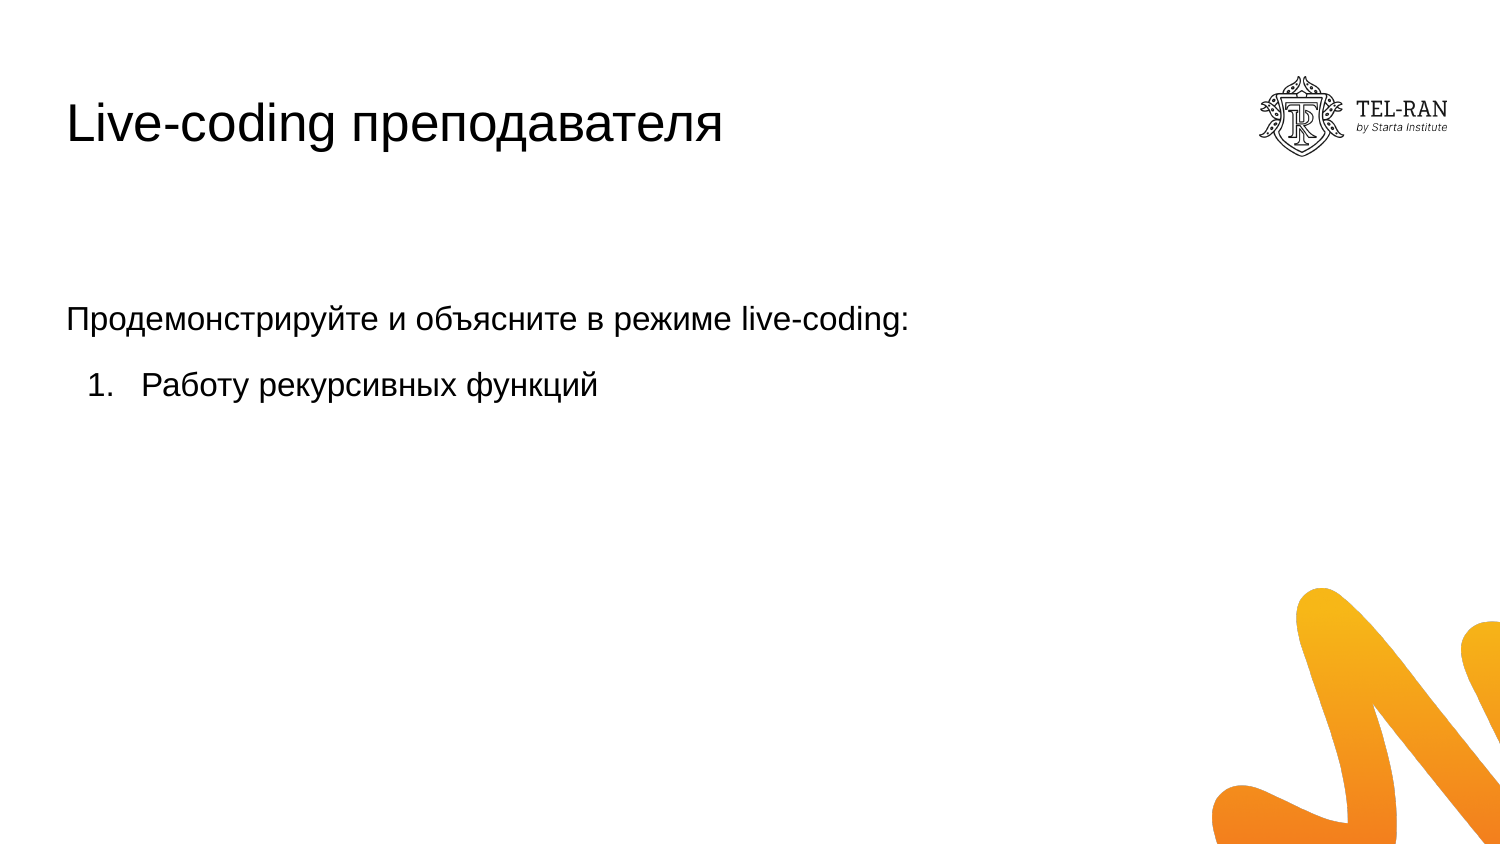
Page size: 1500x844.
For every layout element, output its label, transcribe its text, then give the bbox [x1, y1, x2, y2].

list Продемонстрируйте и объясните в режиме live-coding: Работу рекурсивных функций [51, 275, 1289, 750]
picture [1259, 76, 1447, 157]
picture [1152, 588, 1500, 844]
title Live-coding преподавателя [51, 72, 1449, 167]
